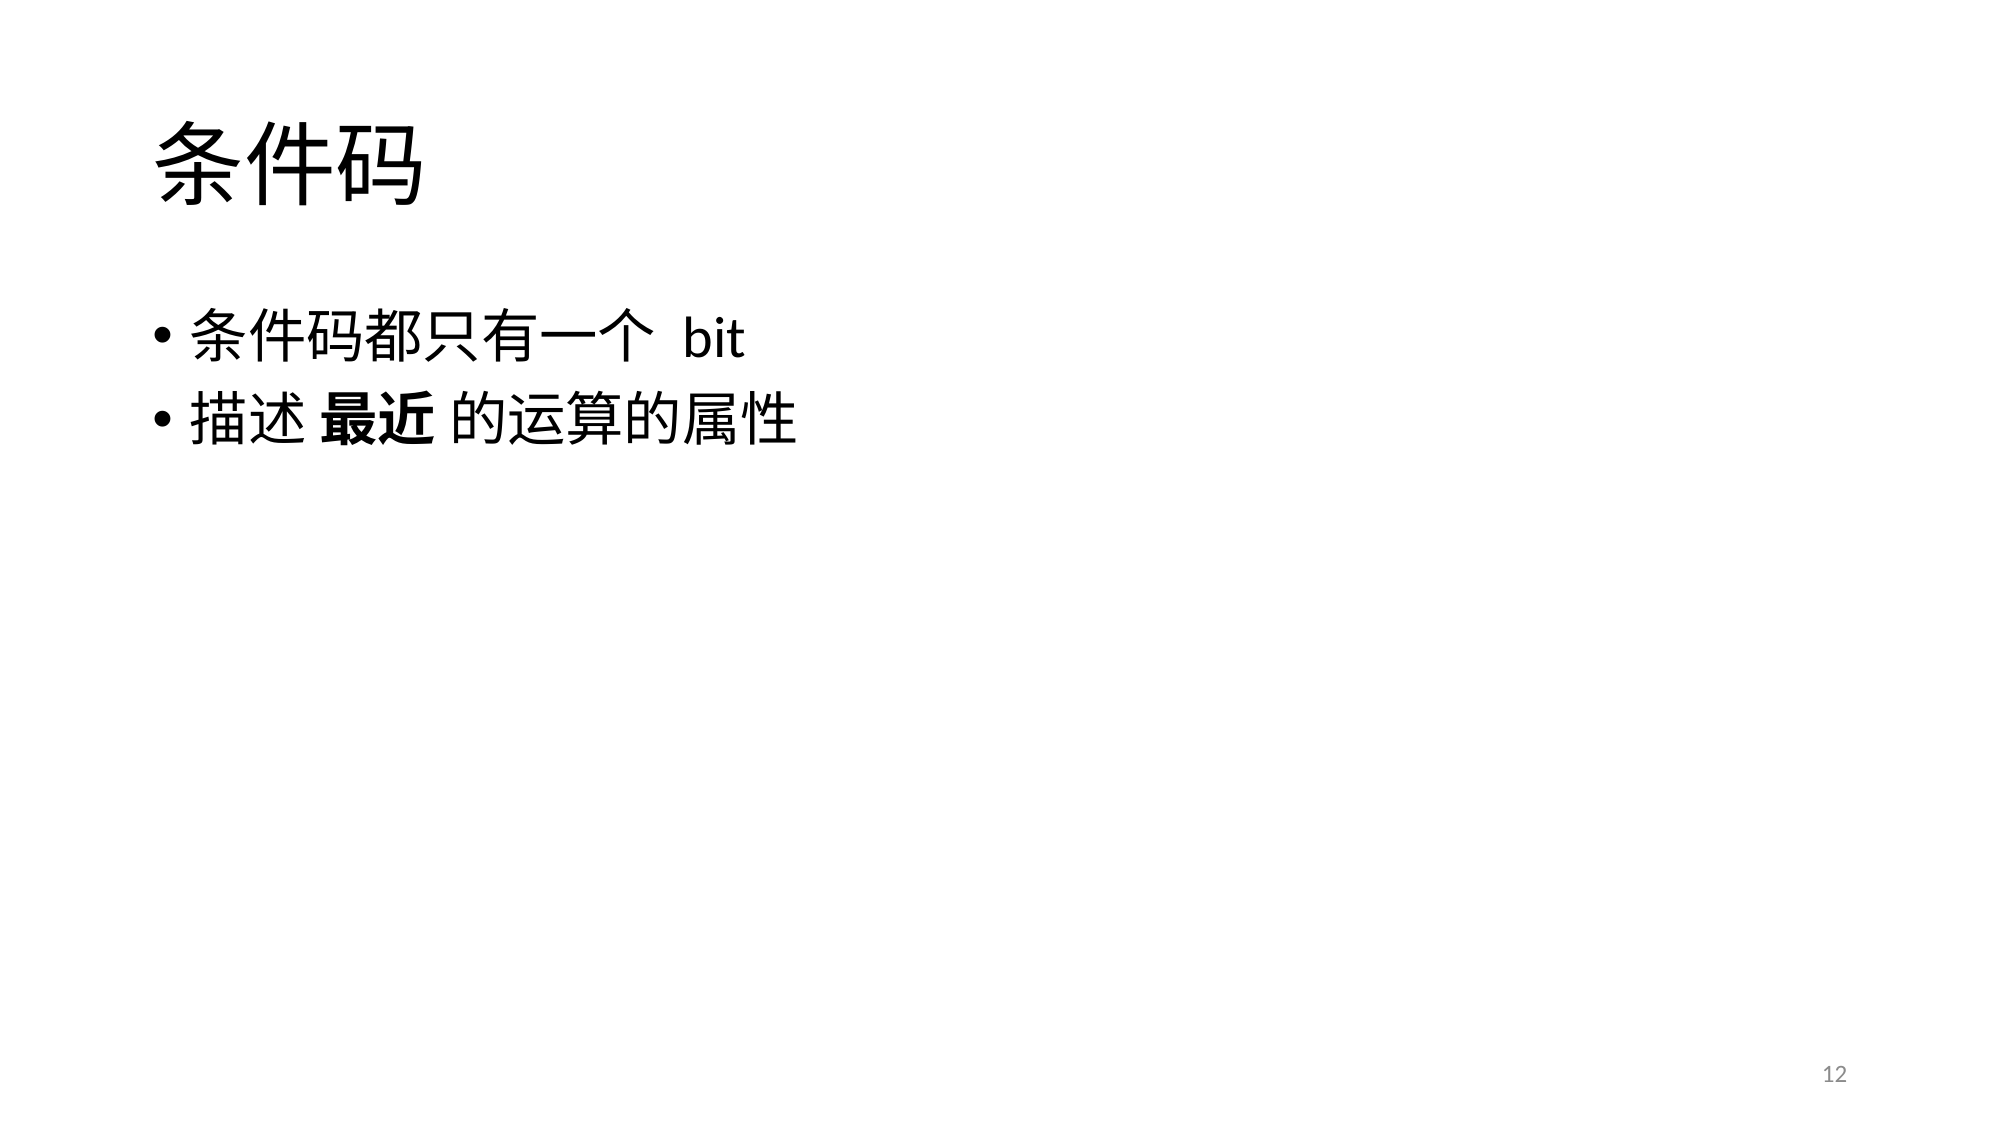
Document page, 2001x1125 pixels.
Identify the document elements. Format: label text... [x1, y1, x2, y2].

slide_number 12 [1412, 1042, 1863, 1103]
list 条件码都只有一个 bit 描述 最近 的运算的属性 [137, 299, 1863, 1014]
title 条件码 [137, 59, 1863, 278]
